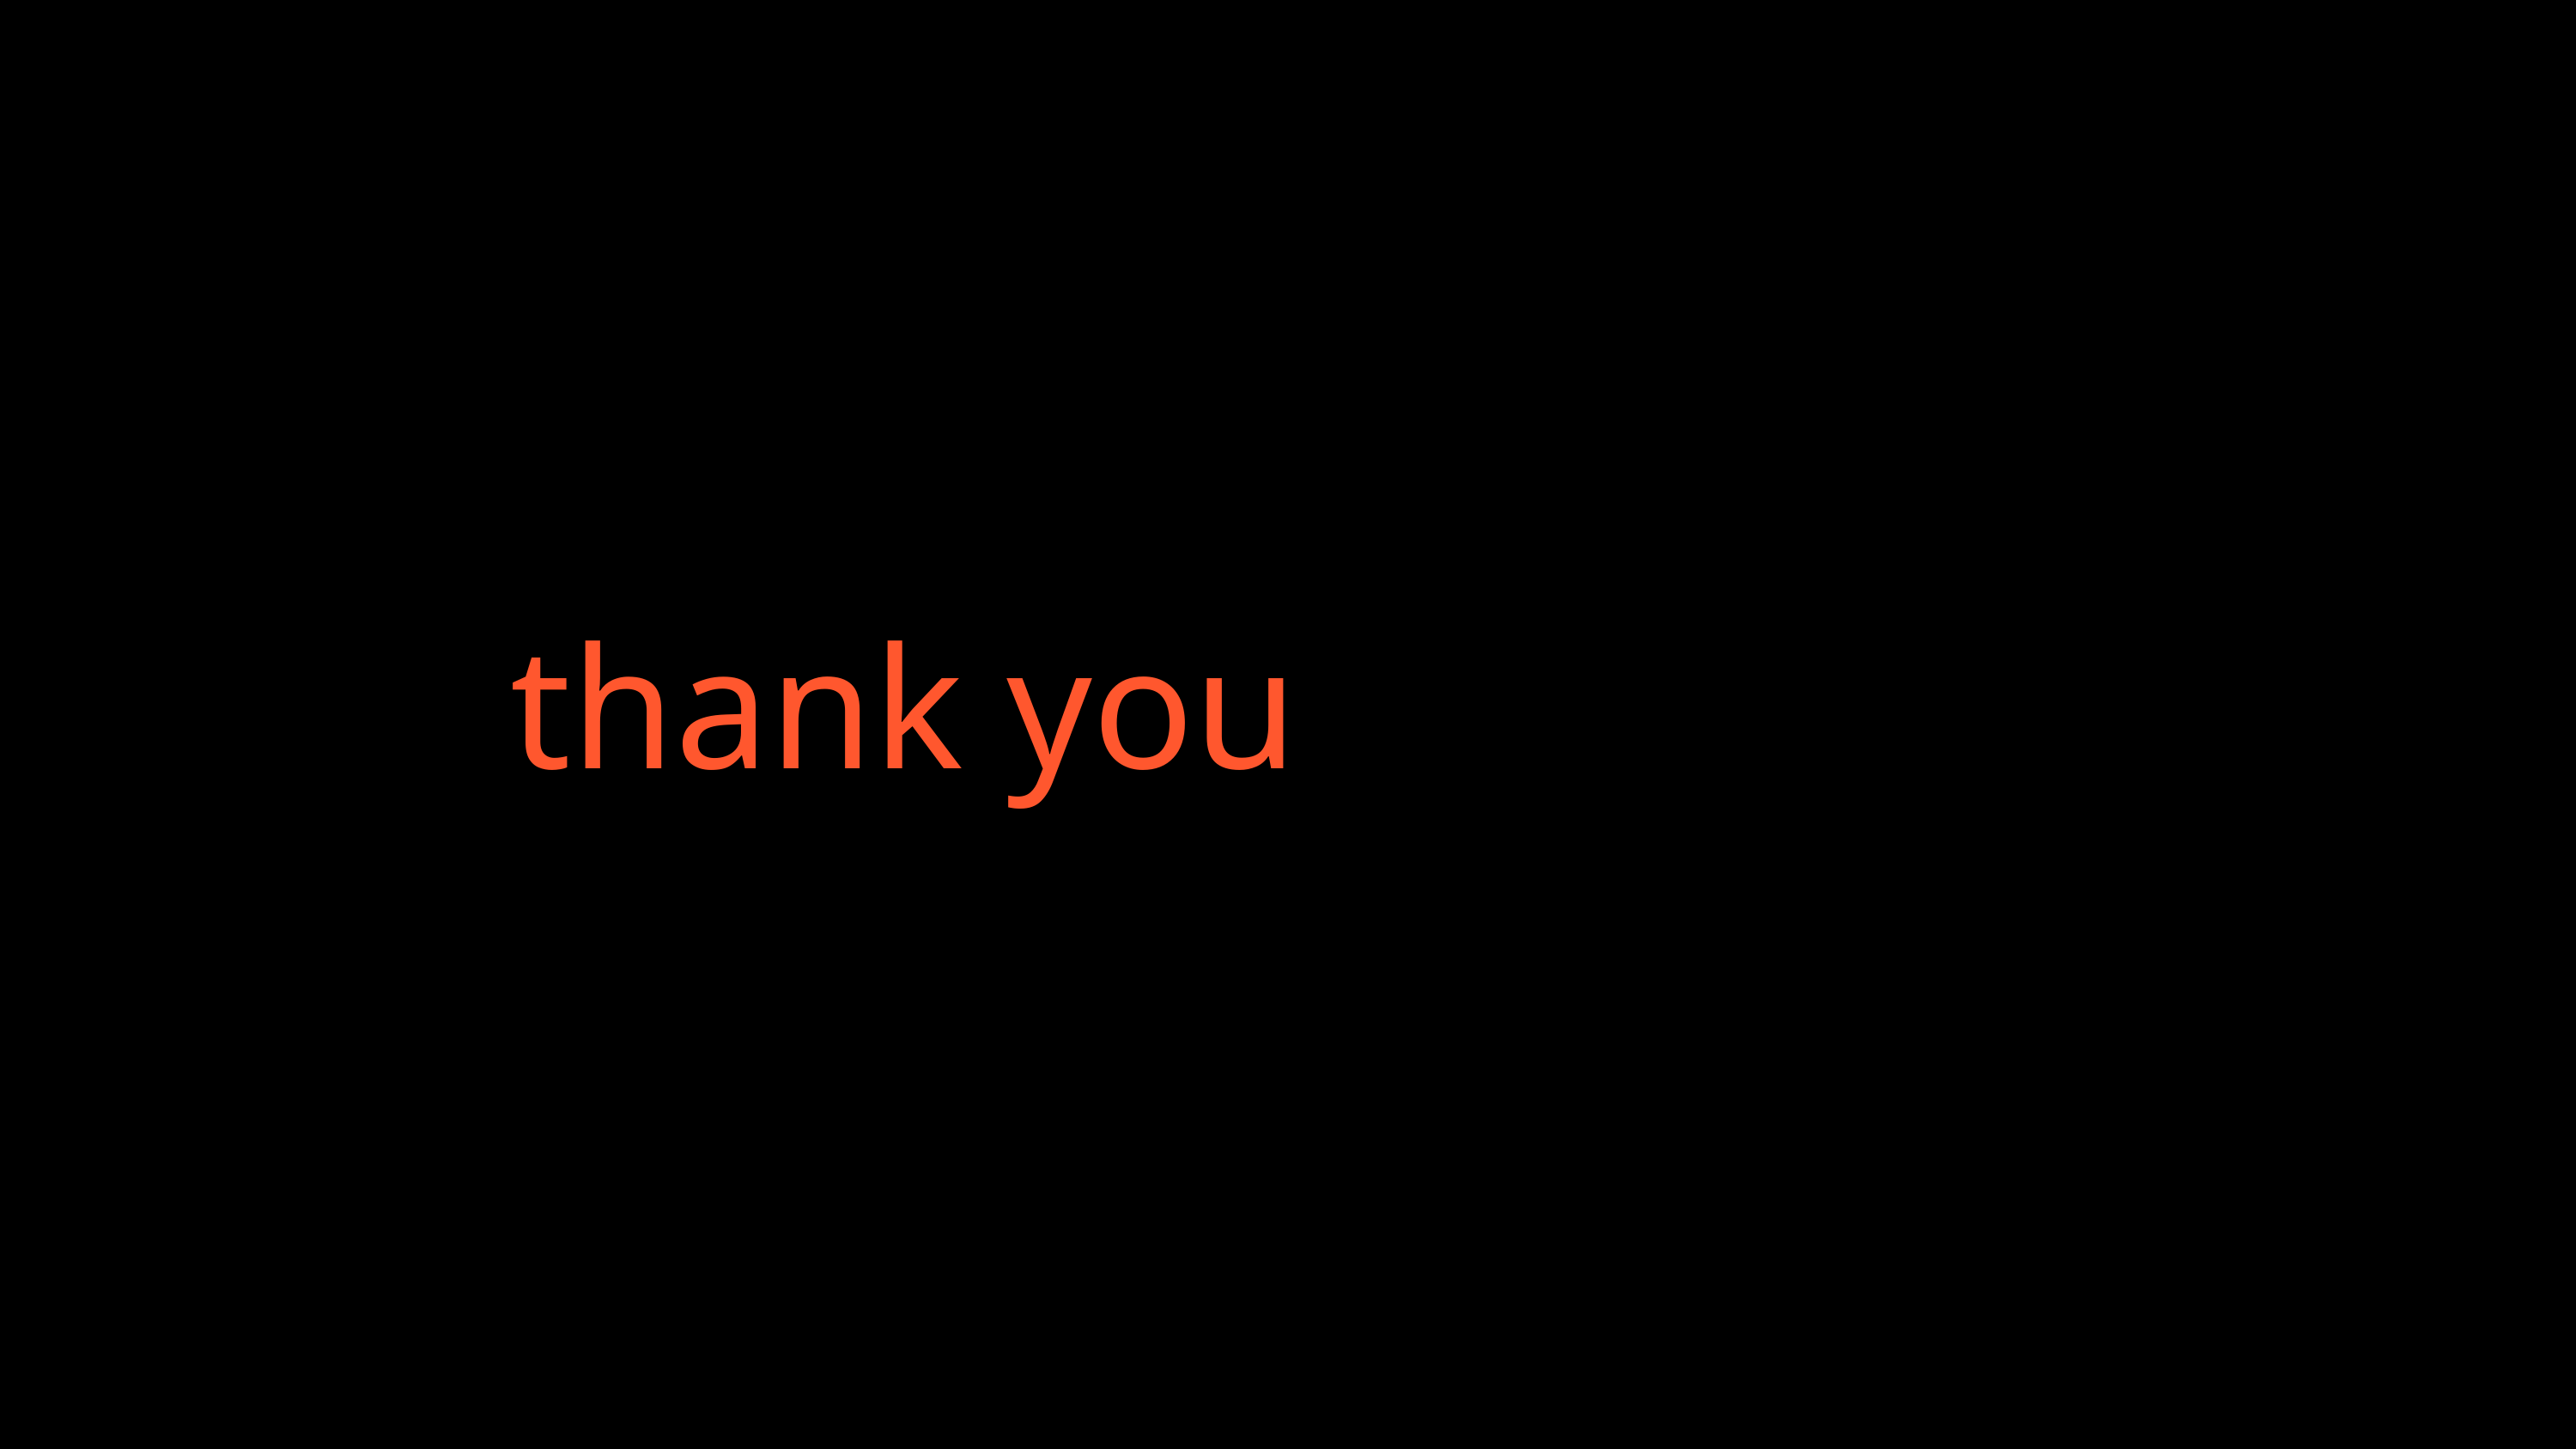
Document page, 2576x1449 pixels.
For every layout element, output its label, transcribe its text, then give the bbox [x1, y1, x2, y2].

text_box thank you [510, 634, 2066, 803]
